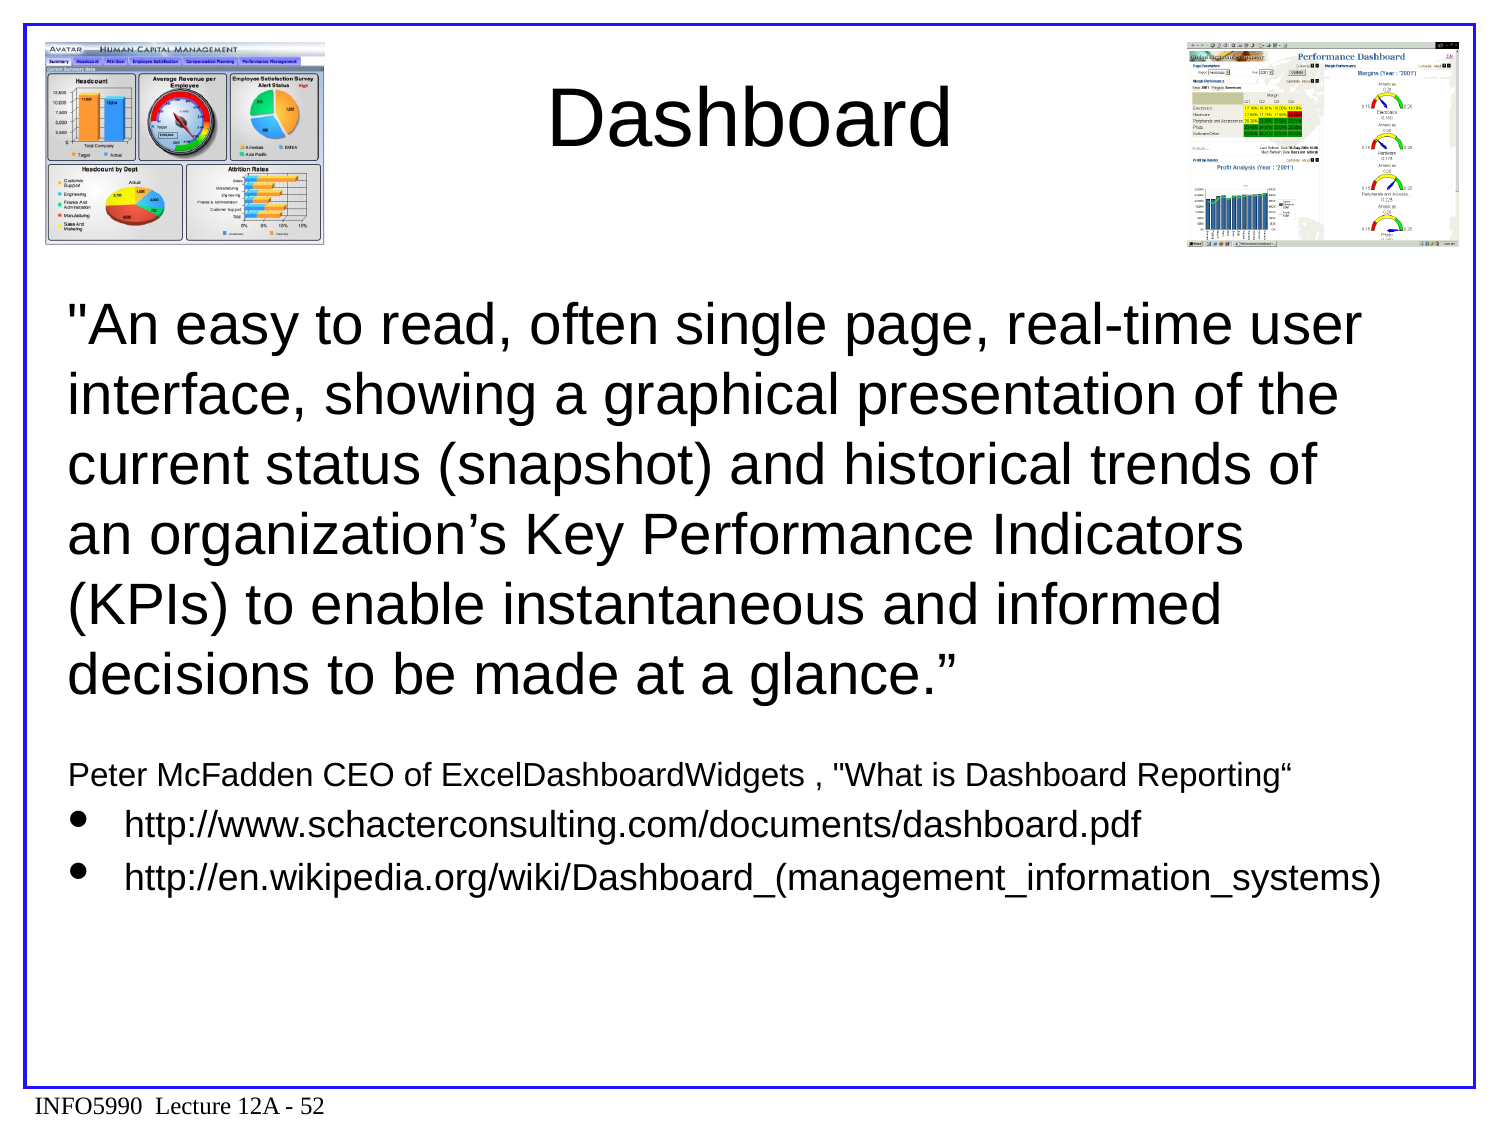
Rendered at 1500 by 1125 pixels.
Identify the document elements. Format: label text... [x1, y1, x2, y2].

picture [1186, 42, 1459, 247]
title Dashboard [111, 30, 1388, 197]
list "An easy to read, often single page, real-time user interface, showing a graphical presentation of the current status (snapshot) and historical trends of an organization’s Key Performance Indicators (KPIs) to enable instantaneous and informed decisions to be made at a glance.” Peter McFadden CEO of ExcelDashboardWidgets , "What is Dashboard Reporting“ http://www.schacterconsulting.com/documents/dashboard.pdf http://en.wikipedia.org/wiki/Dashboard_(management_information_systems) [52, 278, 1401, 930]
picture [45, 42, 325, 245]
